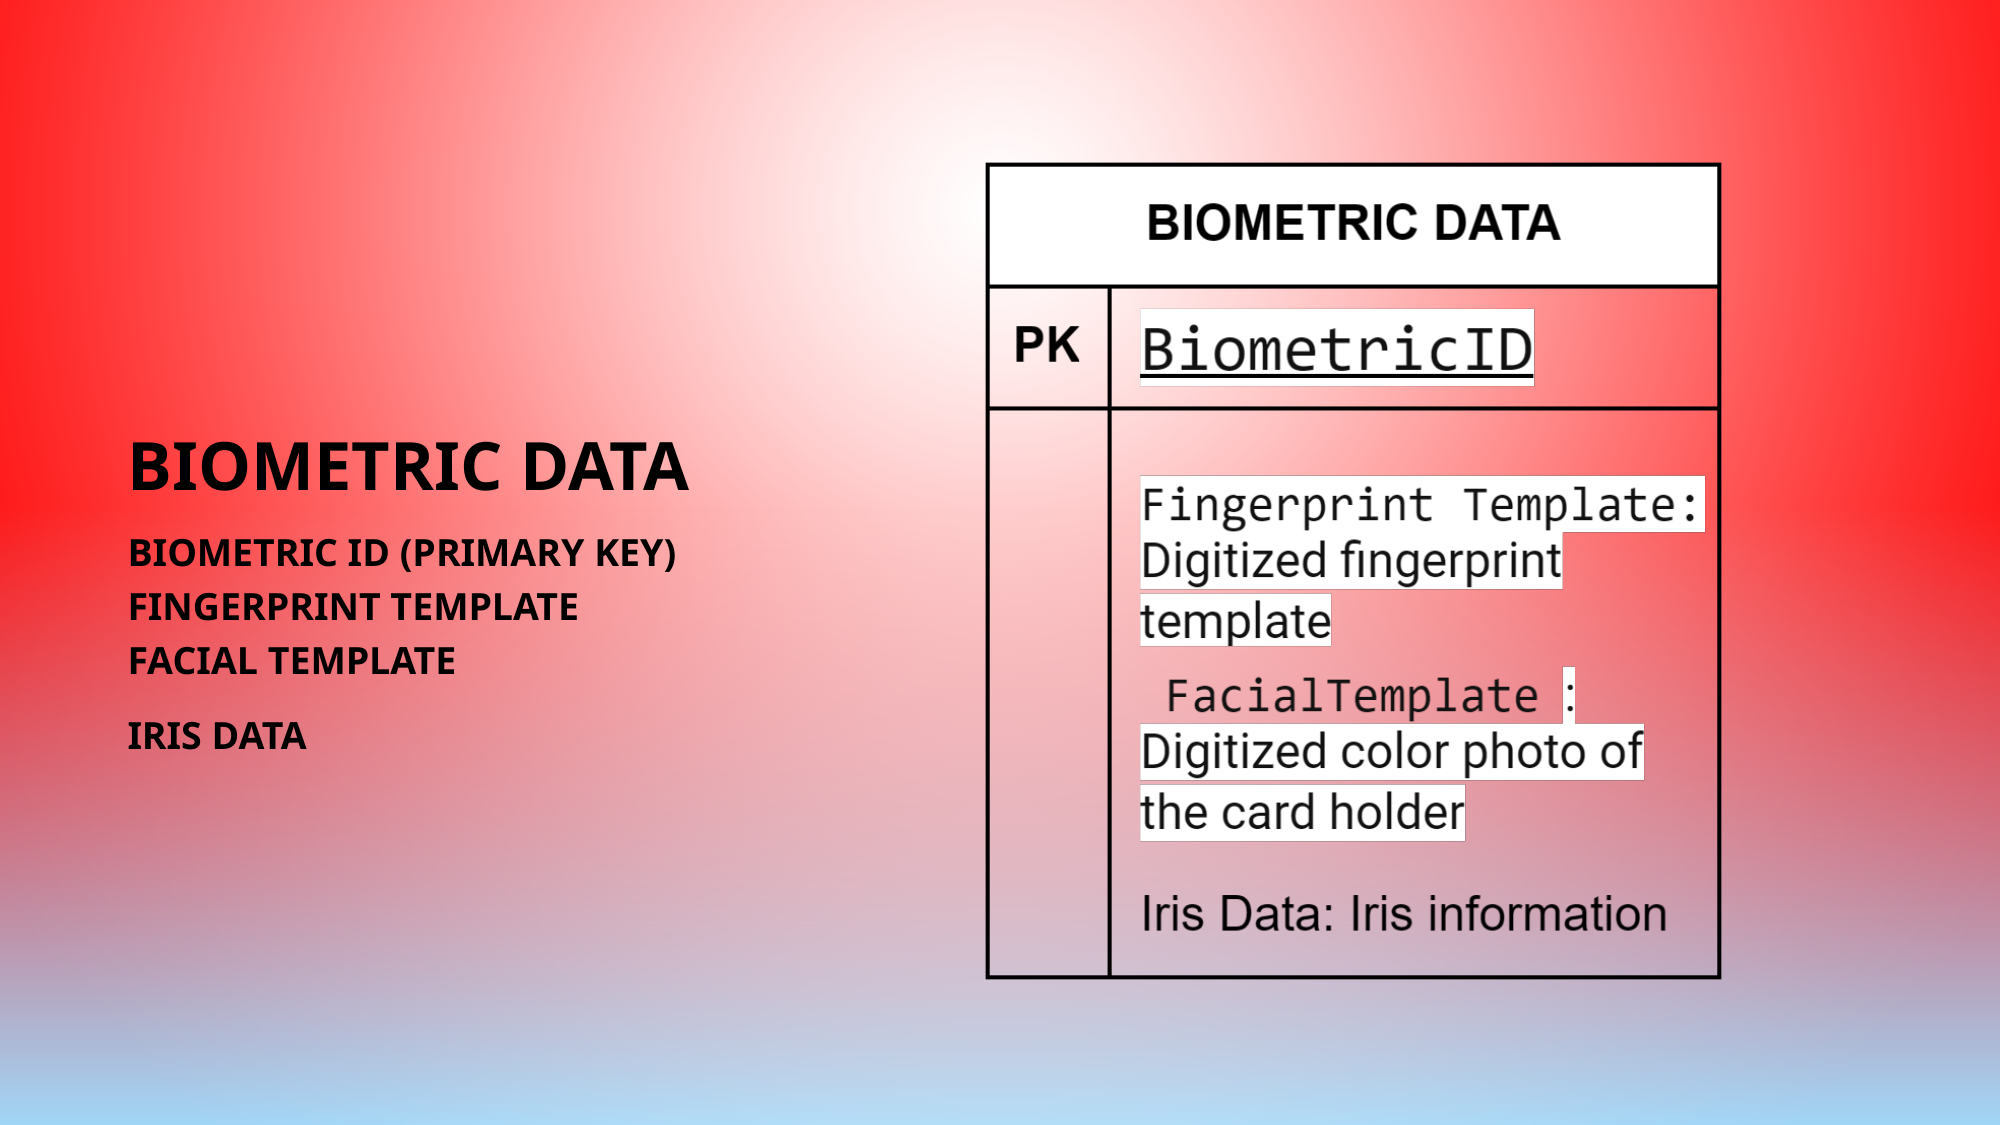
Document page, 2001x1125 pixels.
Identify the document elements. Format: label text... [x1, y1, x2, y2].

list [945, 122, 1762, 1021]
title Biometric Data [112, 249, 788, 512]
list Biometric ID (Primary Key) Fingerprint Template Facial Template Iris Data [112, 512, 788, 1021]
picture [0, 0, 2000, 1125]
